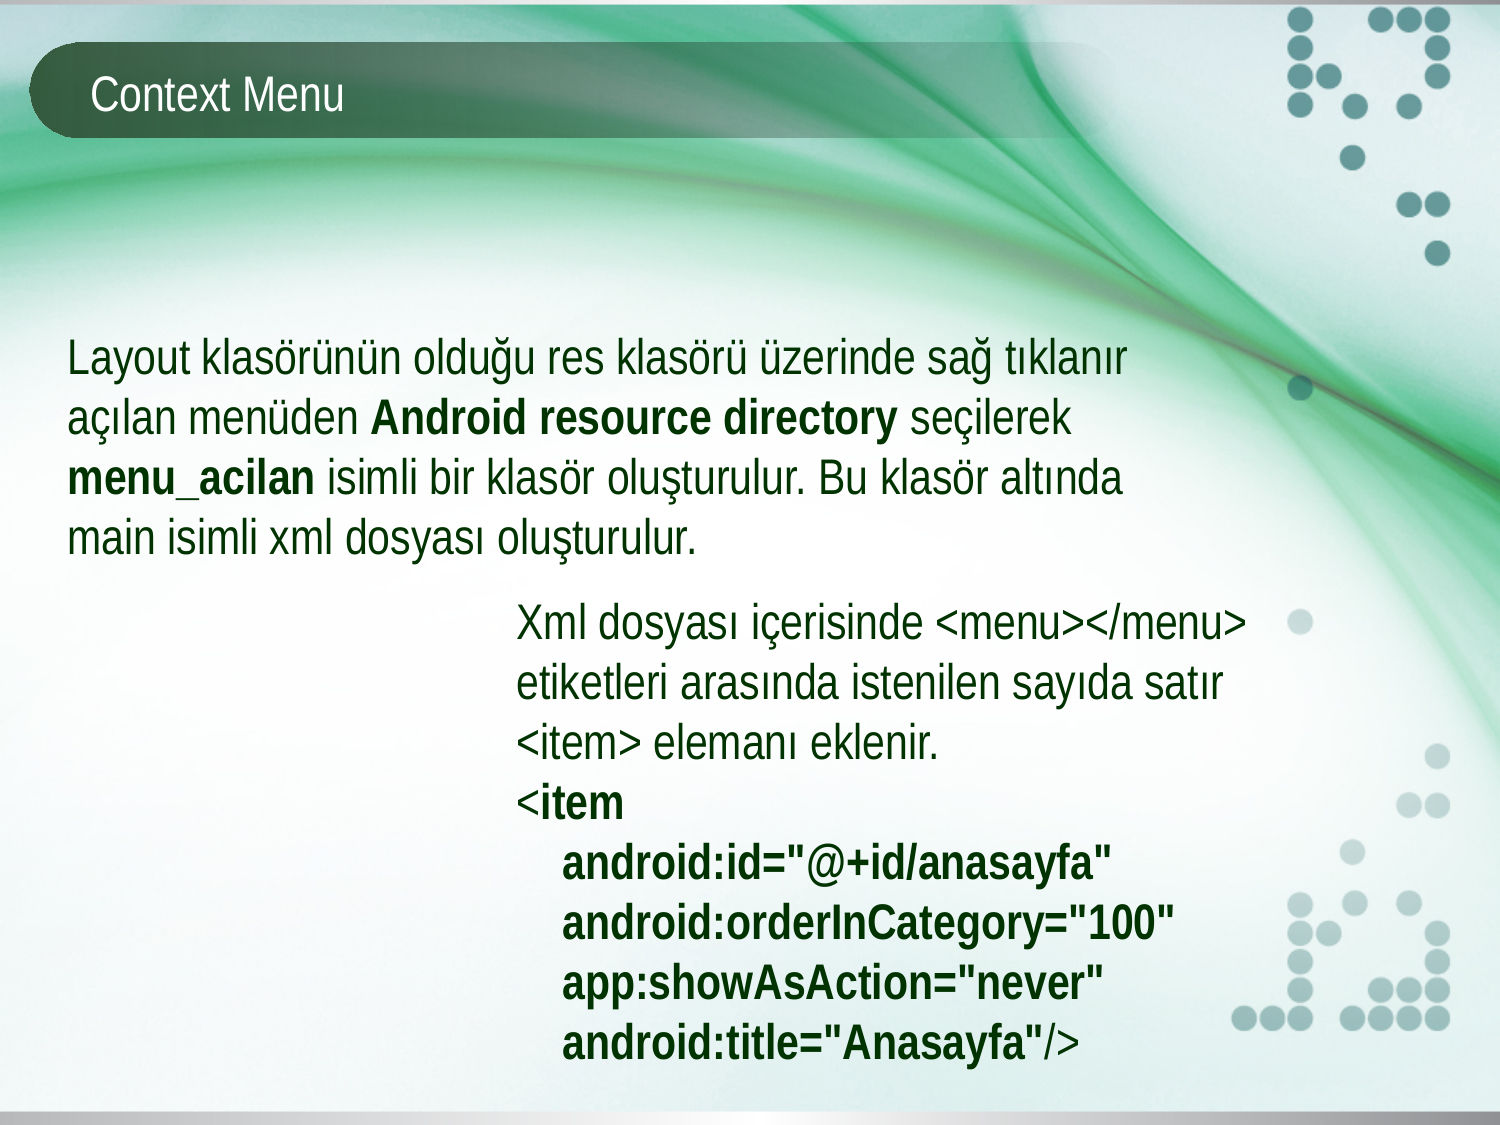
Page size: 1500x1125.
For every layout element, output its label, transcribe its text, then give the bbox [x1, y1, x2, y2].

text_box Layout klasörünün olduğu res klasörü üzerinde sağ tıklanır açılan menüden Android resource directory seçilerek menu_acilan isimli bir klasör oluşturulur. Bu klasör altında main isimli xml dosyası oluşturulur. [53, 317, 1211, 573]
text_box [29, 42, 1080, 138]
text_box Xml dosyası içerisinde <menu></menu> etiketleri arasında istenilen sayıda satır <item> elemanı eklenir. <item android:id="@+id/anasayfa" android:orderInCategory="100" app:showAsAction="never" android:title="Anasayfa"/> [501, 582, 1329, 1077]
title Context Menu [75, 43, 1425, 141]
picture [0, 0, 1500, 1125]
